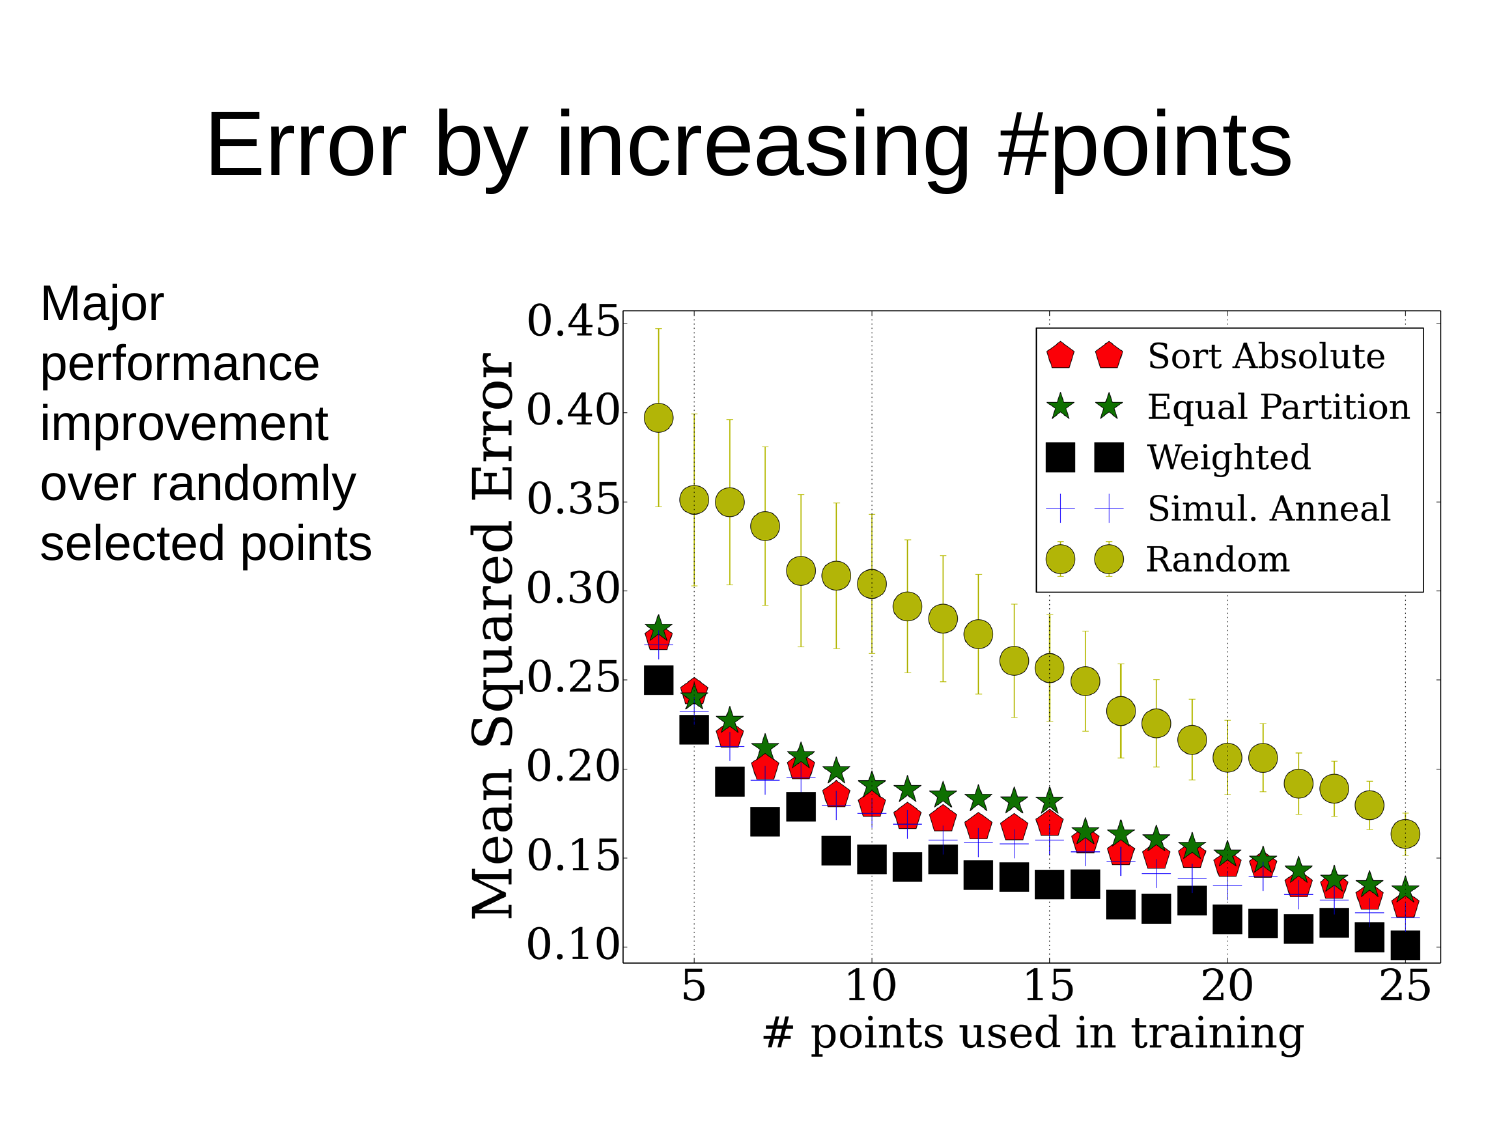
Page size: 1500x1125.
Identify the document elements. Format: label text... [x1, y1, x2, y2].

list Major performance improvement over randomly selected points [24, 262, 400, 1005]
picture [461, 287, 1471, 1064]
title Error by increasing #points [75, 45, 1425, 233]
